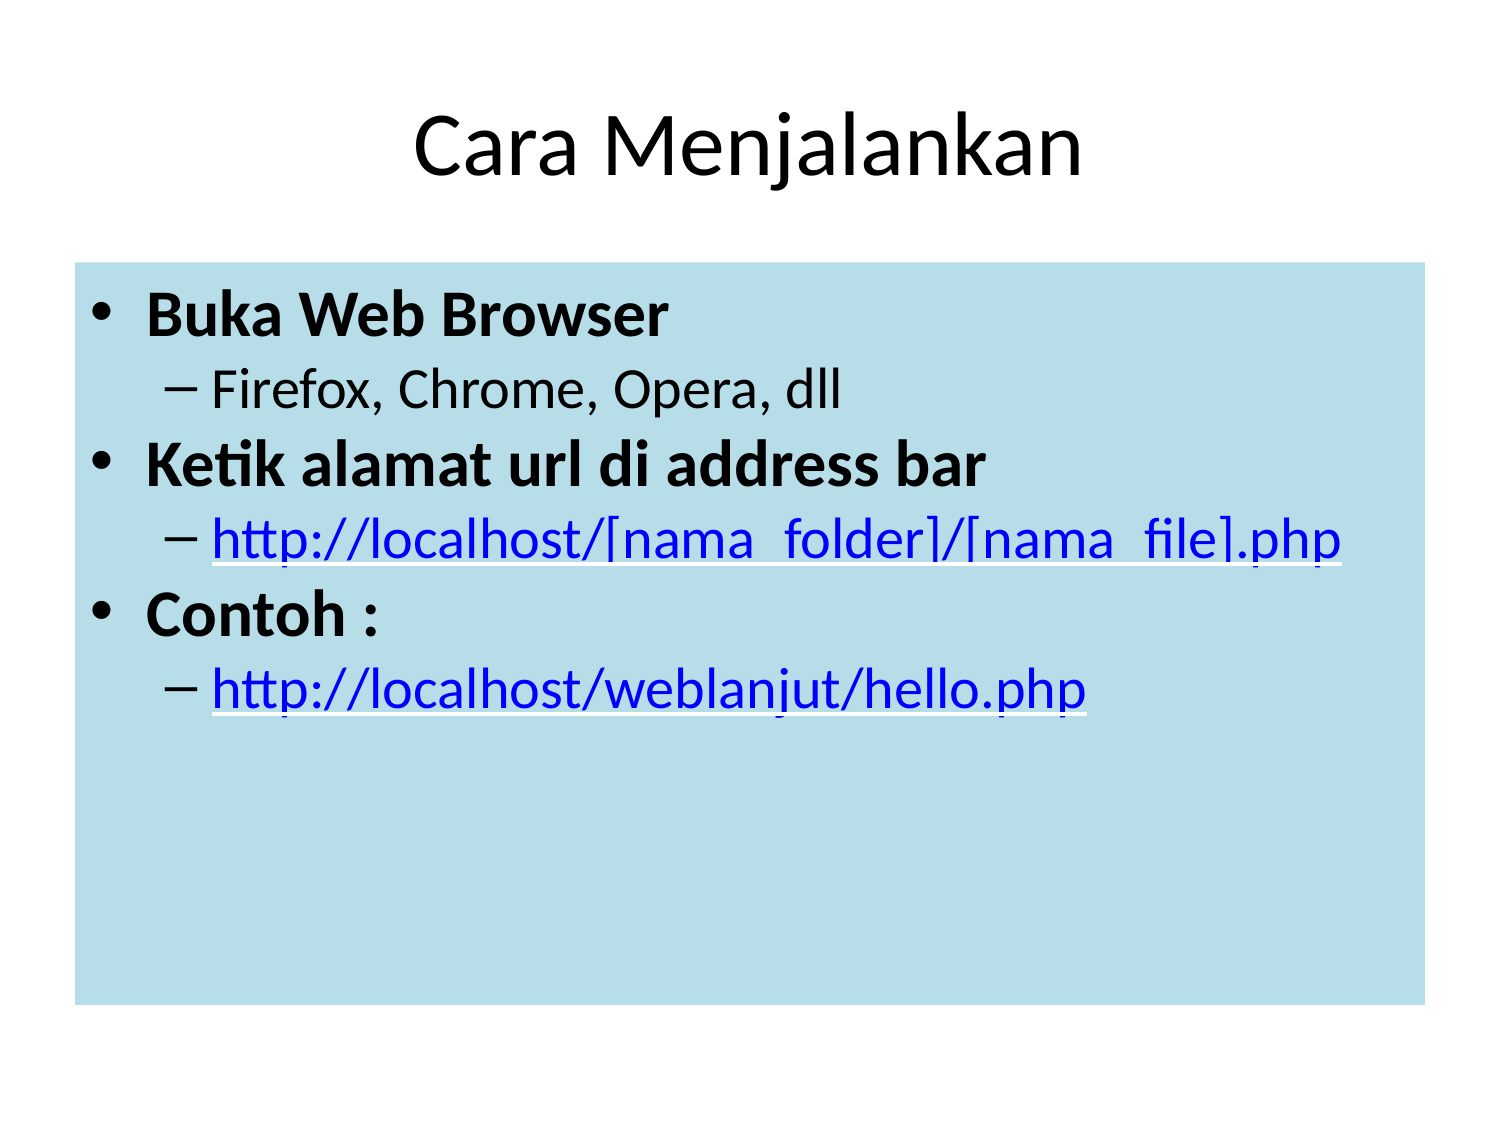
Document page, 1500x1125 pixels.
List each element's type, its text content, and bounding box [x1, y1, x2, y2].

text_box Buka Web Browser Firefox, Chrome, Opera, dll Ketik alamat url di address bar http://localhost/[nama_folder]/[nama_file].php Contoh : http://localhost/weblanjut/hello.php [75, 262, 1425, 1005]
text_box Cara Menjalankan [75, 45, 1425, 233]
